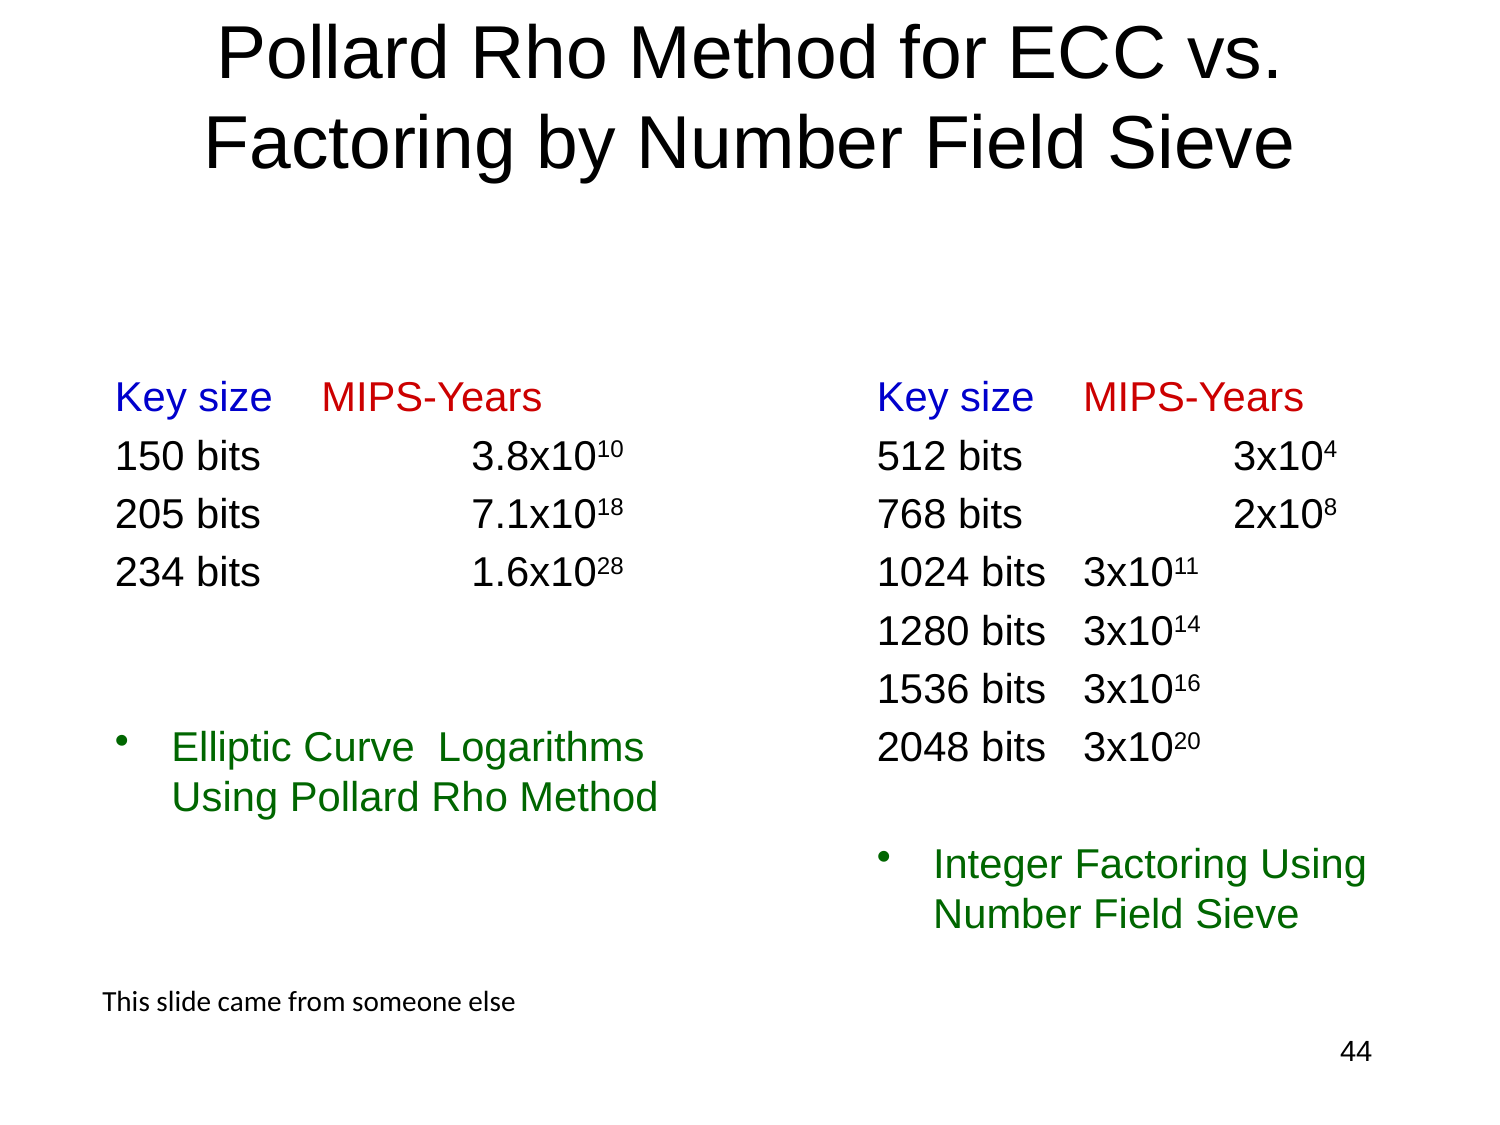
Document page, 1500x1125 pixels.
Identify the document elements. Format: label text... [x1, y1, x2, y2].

list Key size MIPS-Years 150 bits 3.8x1010 205 bits 7.1x1018 234 bits 1.6x1028 Elliptic Curve Logarithms Using Pollard Rho Method [99, 362, 726, 913]
slide_number 44 [1074, 1038, 1388, 1101]
list Key size MIPS-Years 512 bits 3x104 768 bits 2x108 1024 bits 3x1011 1280 bits 3x1014 1536 bits 3x1016 2048 bits 3x1020 Integer Factoring Using Number Field Sieve [861, 362, 1463, 1038]
text_box This slide came from someone else [87, 974, 800, 1025]
title Pollard Rho Method for ECC vs. Factoring by Number Field Sieve [112, 0, 1388, 188]
